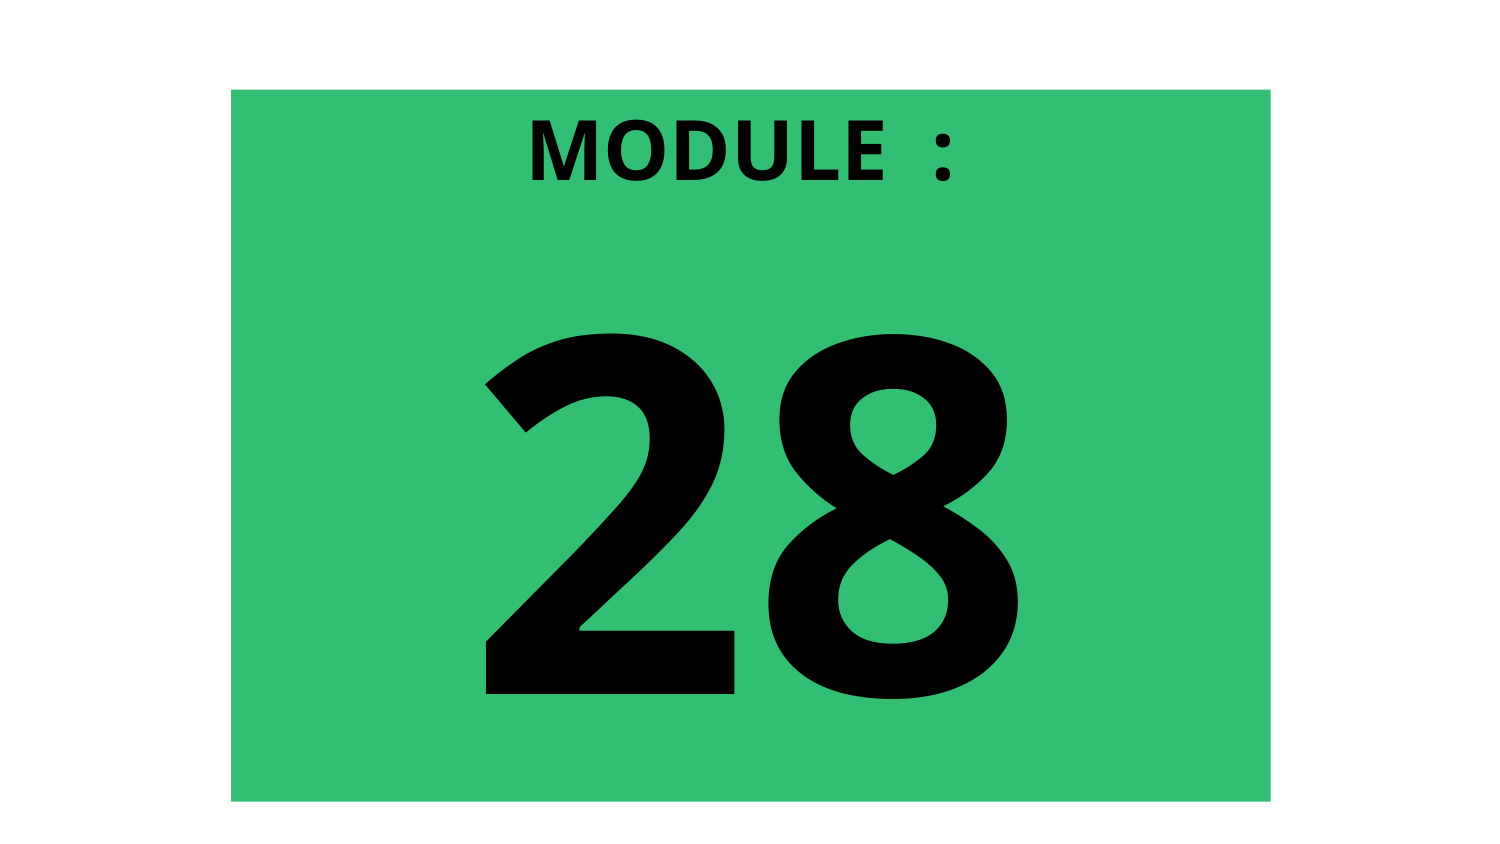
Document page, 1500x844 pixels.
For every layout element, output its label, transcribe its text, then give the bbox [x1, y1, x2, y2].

text_box MODULE : 28 [231, 89, 1271, 802]
